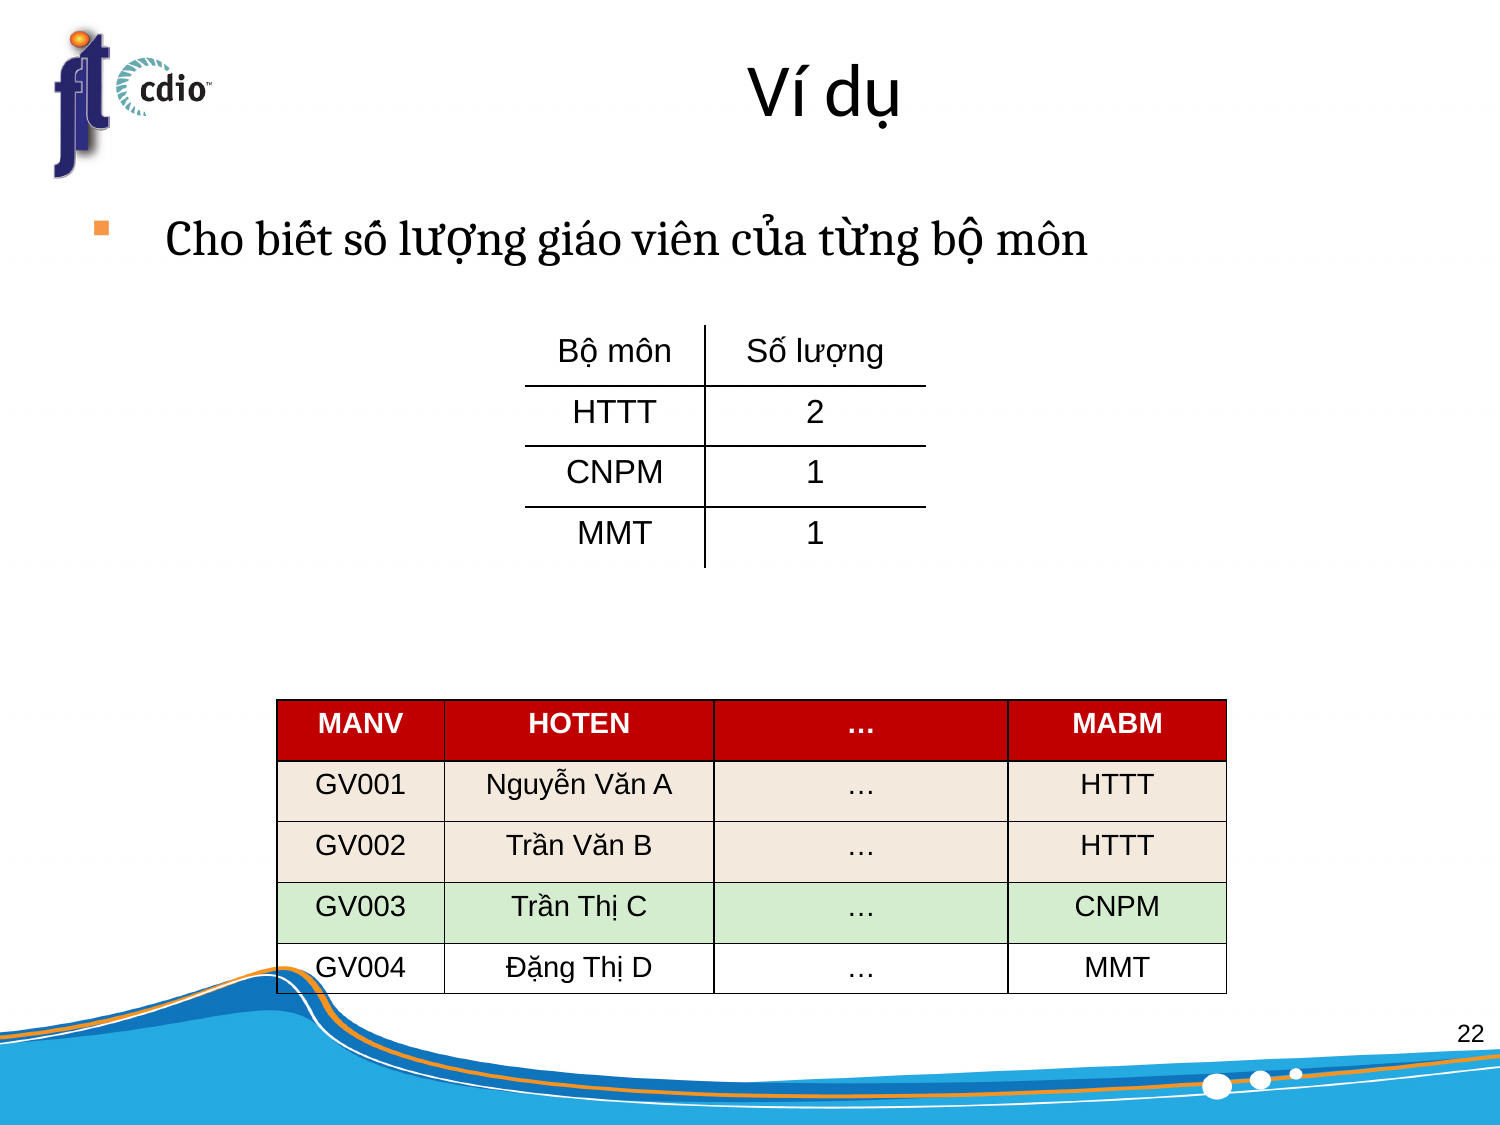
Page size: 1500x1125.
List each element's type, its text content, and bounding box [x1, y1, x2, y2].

table_cell CNPM [525, 447, 704, 506]
table_cell … [715, 822, 1007, 882]
table_cell Đặng Thị D [445, 944, 713, 993]
table_cell … [715, 762, 1007, 821]
table_cell HTTT [1009, 822, 1226, 882]
table_cell Nguyễn Văn A [445, 762, 713, 821]
list Cho biết số lượng giáo viên của từng bộ môn [75, 197, 1425, 977]
table_header HOTEN [445, 701, 713, 760]
table_cell MMT [1009, 944, 1226, 993]
table_cell CNPM [1009, 883, 1226, 943]
table_cell … [715, 944, 1007, 993]
table_header Bộ môn [525, 325, 704, 385]
table_cell HTTT [525, 387, 704, 445]
table_header … [715, 701, 1007, 760]
table_cell GV003 [278, 883, 444, 943]
table_cell 2 [706, 387, 926, 445]
table_cell GV004 [278, 944, 444, 993]
table_cell … [715, 883, 1007, 943]
table_cell 1 [706, 447, 926, 506]
table_cell MMT [525, 508, 704, 568]
table_header MABM [1009, 701, 1226, 760]
table_cell 1 [706, 508, 926, 568]
title Ví dụ [226, 6, 1425, 166]
picture [0, 0, 1500, 1125]
table_cell Trần Văn B [445, 822, 713, 882]
table_cell HTTT [1009, 762, 1226, 821]
table_header Số lượng [706, 325, 926, 385]
table_cell GV002 [278, 822, 444, 882]
slide_number 22 [1149, 1002, 1500, 1063]
table_header MANV [278, 701, 444, 760]
table_cell Trần Thị C [445, 883, 713, 943]
table_cell GV001 [278, 762, 444, 821]
